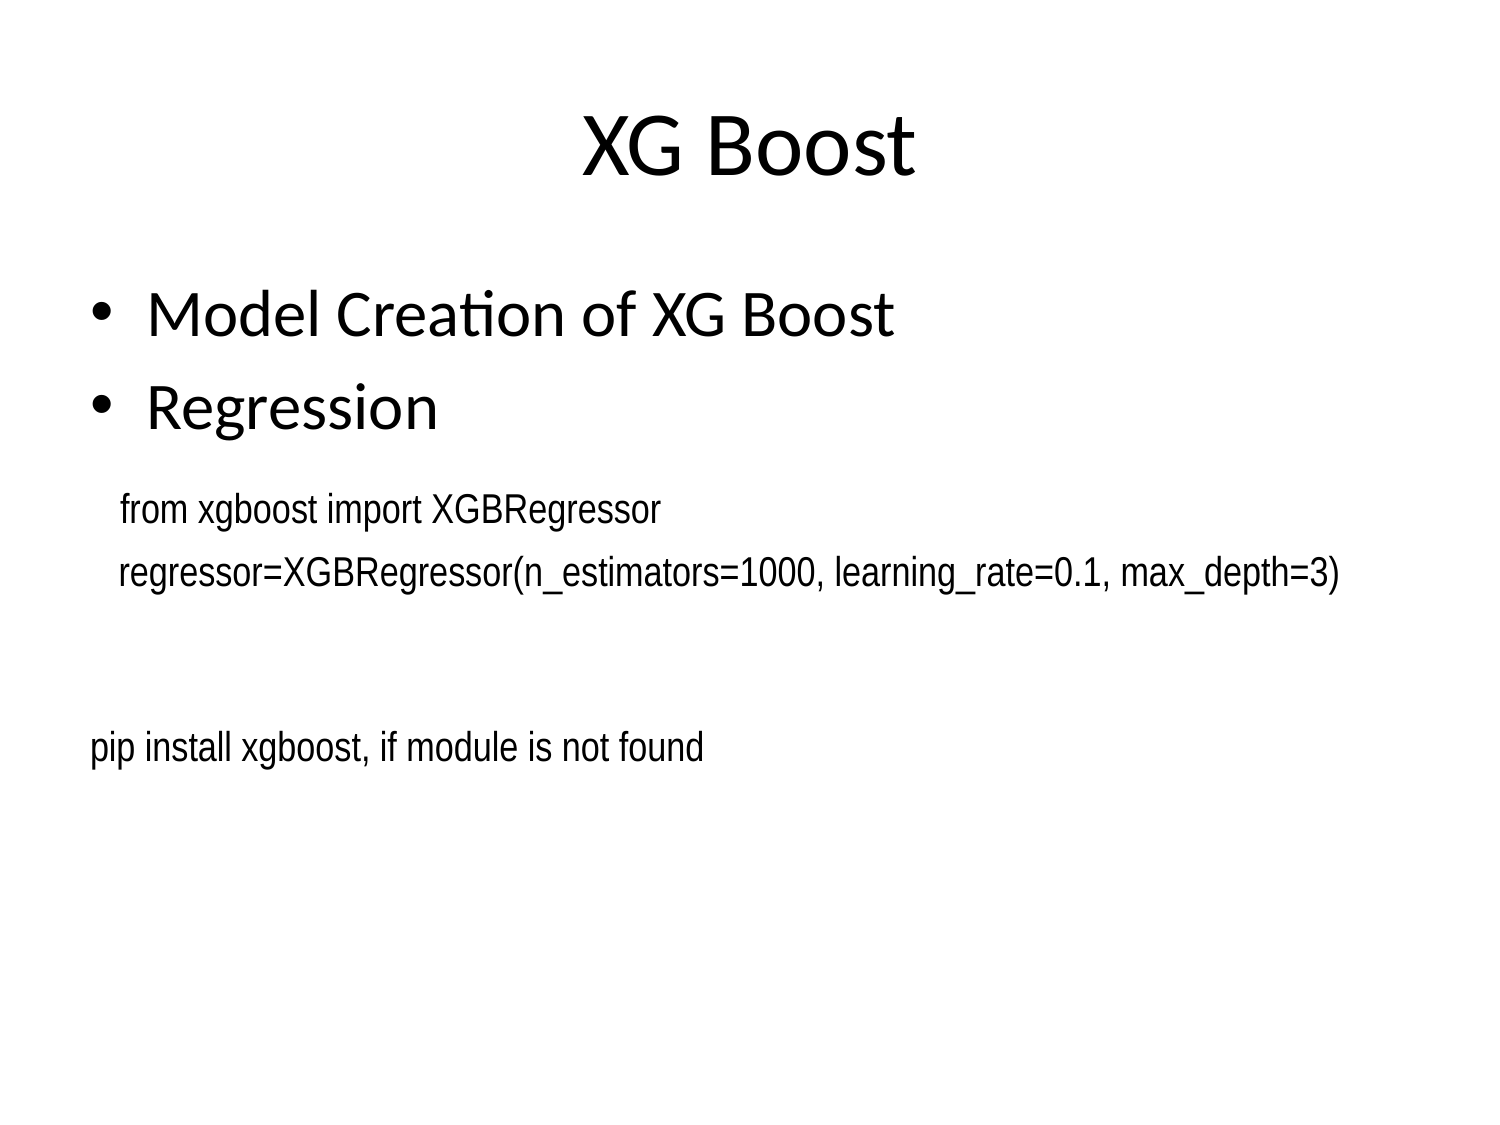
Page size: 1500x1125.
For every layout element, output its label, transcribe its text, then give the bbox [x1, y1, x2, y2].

title XG Boost [75, 45, 1425, 233]
list Model Creation of XG Boost Regression from xgboost import XGBRegressor regressor=XGBRegressor(n_estimators=1000, learning_rate=0.1, max_depth=3) pip install xgboost, if module is not found [75, 262, 1425, 1005]
